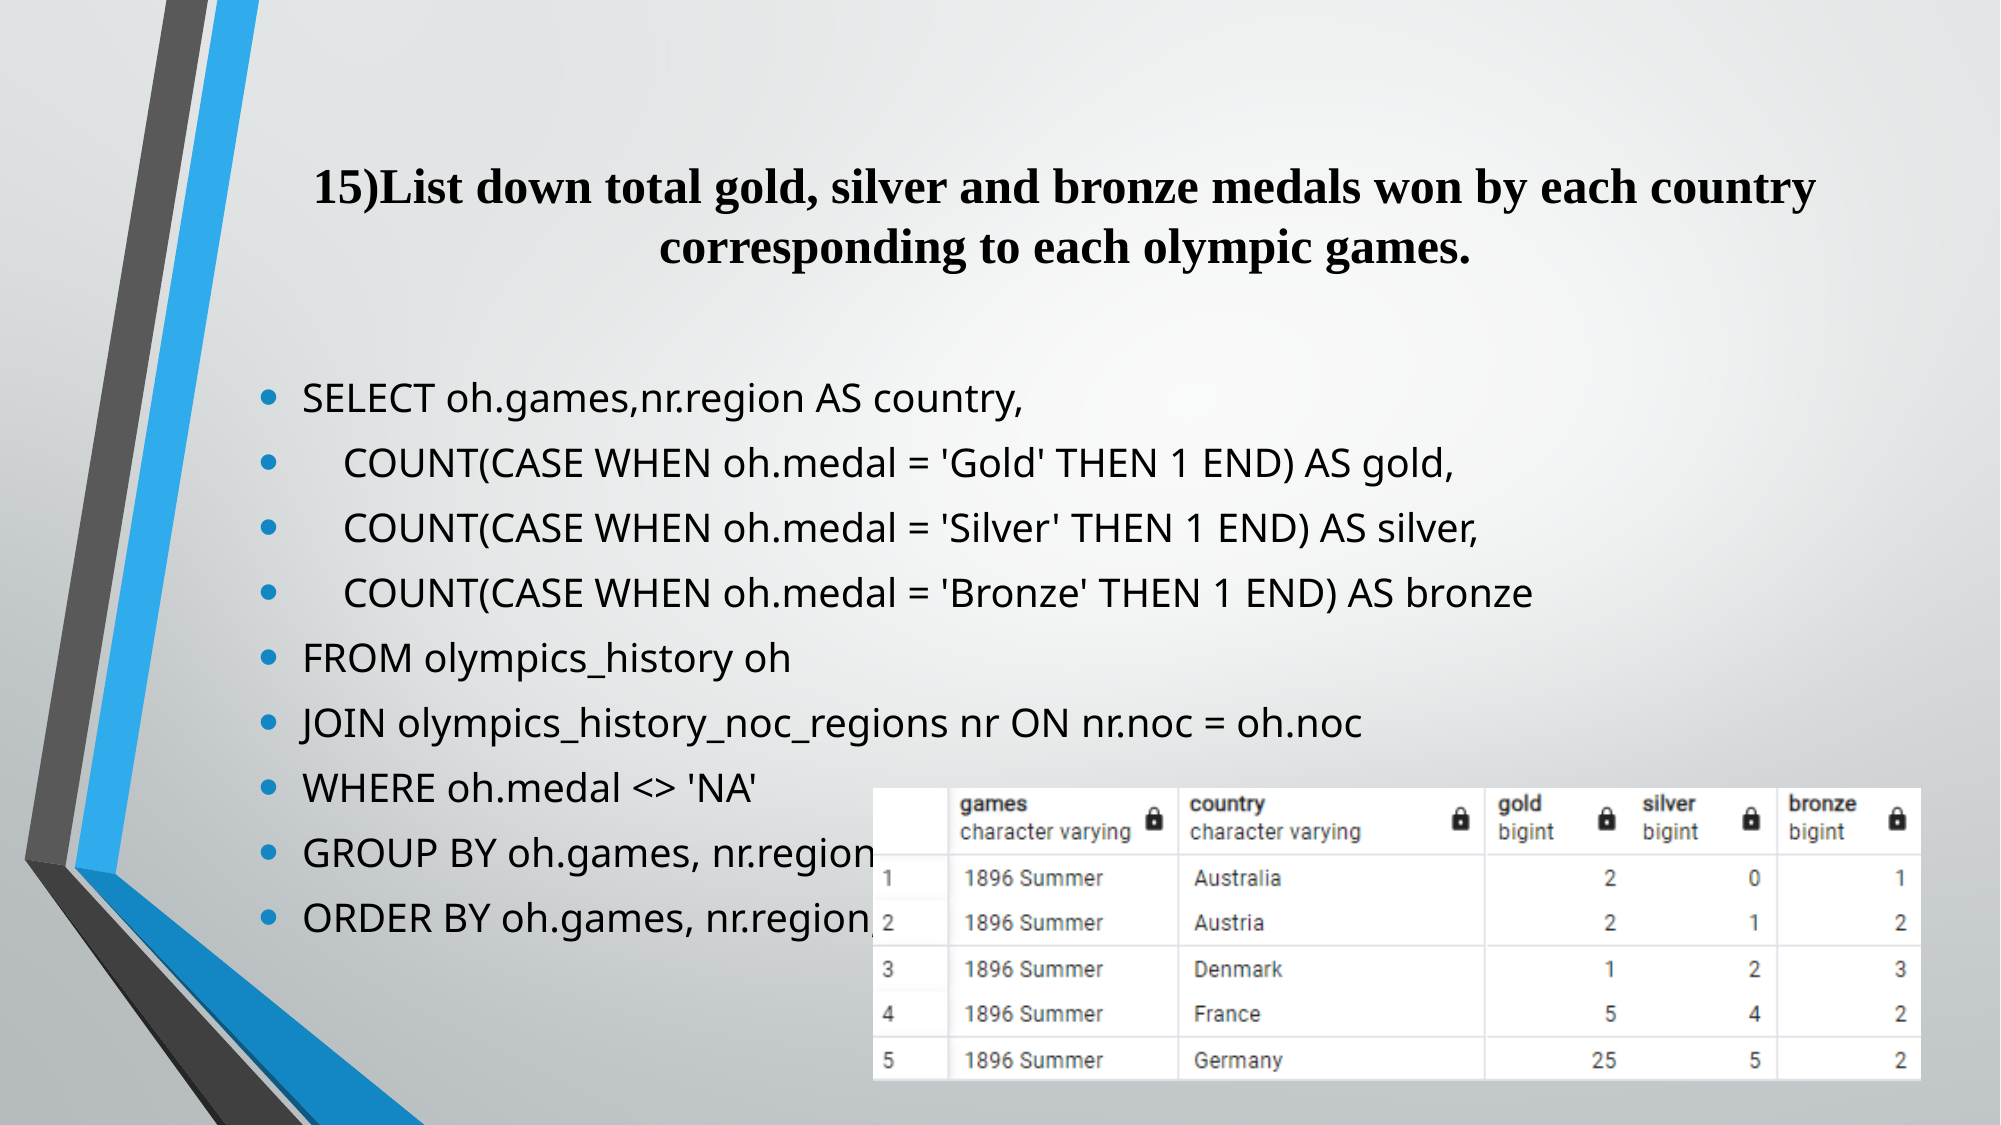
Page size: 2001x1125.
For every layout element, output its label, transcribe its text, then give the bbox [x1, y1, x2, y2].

list SELECT oh.games,nr.region AS country, COUNT(CASE WHEN oh.medal = 'Gold' THEN 1 END) AS gold, COUNT(CASE WHEN oh.medal = 'Silver' THEN 1 END) AS silver, COUNT(CASE WHEN oh.medal = 'Bronze' THEN 1 END) AS bronze FROM olympics_history oh JOIN olympics_history_noc_regions nr ON nr.noc = oh.noc WHERE oh.medal <> 'NA' GROUP BY oh.games, nr.region ORDER BY oh.games, nr.region; [243, 363, 1887, 950]
title 15)List down total gold, silver and bronze medals won by each country corresponding to each olympic games. [243, 112, 1887, 314]
picture [873, 787, 1922, 1081]
